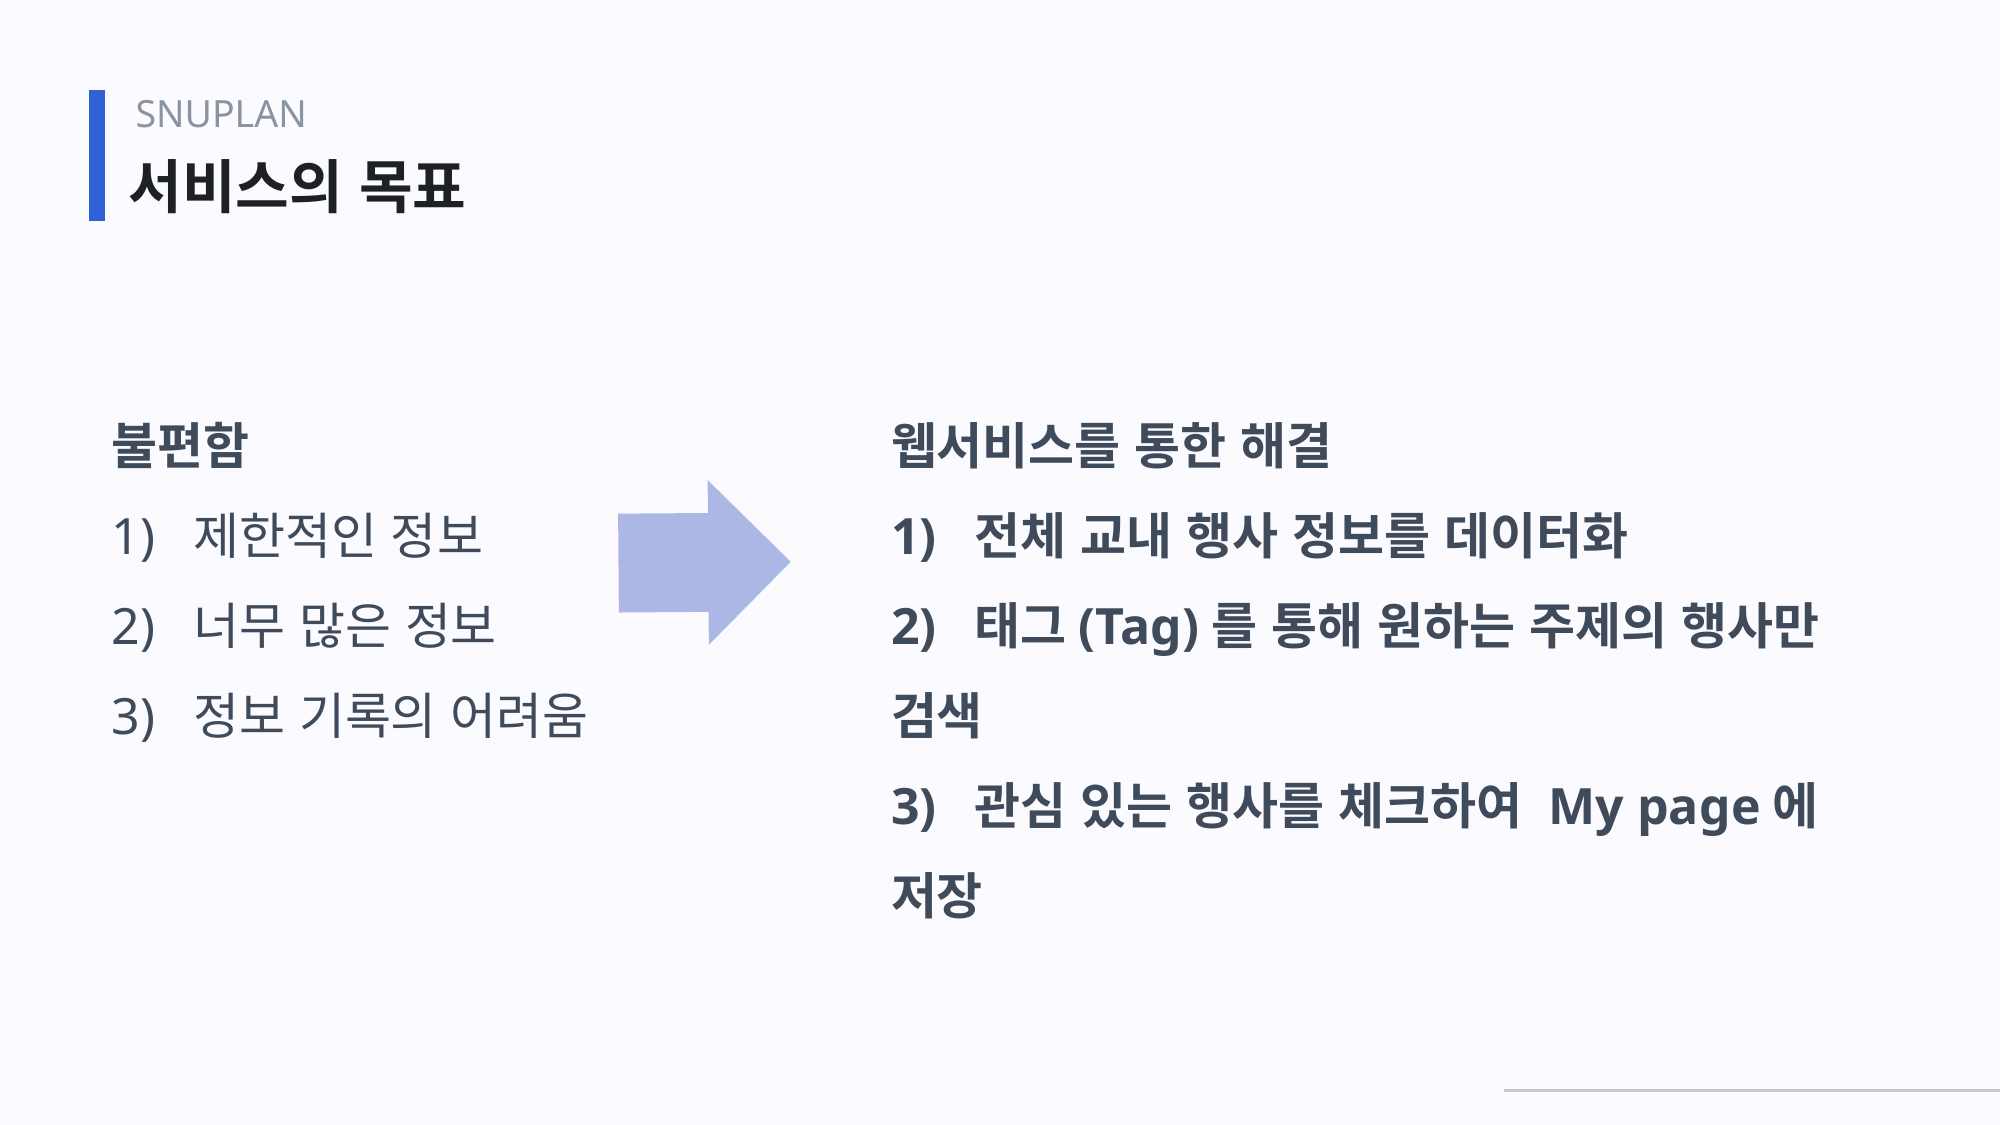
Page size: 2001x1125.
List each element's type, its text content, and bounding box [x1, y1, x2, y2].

text_box 불편함 1) 제한적인 정보 2) 너무 많은 정보 3) 정보 기록의 어려움 [96, 376, 791, 752]
text_box 서비스의 목표 [114, 142, 481, 228]
text_box 웹서비스를 통한 해결 1) 전체 교내 행사 정보를 데이터화 2) 태그(Tag)를 통해 원하는 주제의 행사만 검색 3) 관심 있는 행사를 체크하여 My page에 저장 [876, 376, 1925, 932]
text_box SNUPLAN [135, 89, 892, 135]
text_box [618, 480, 791, 645]
